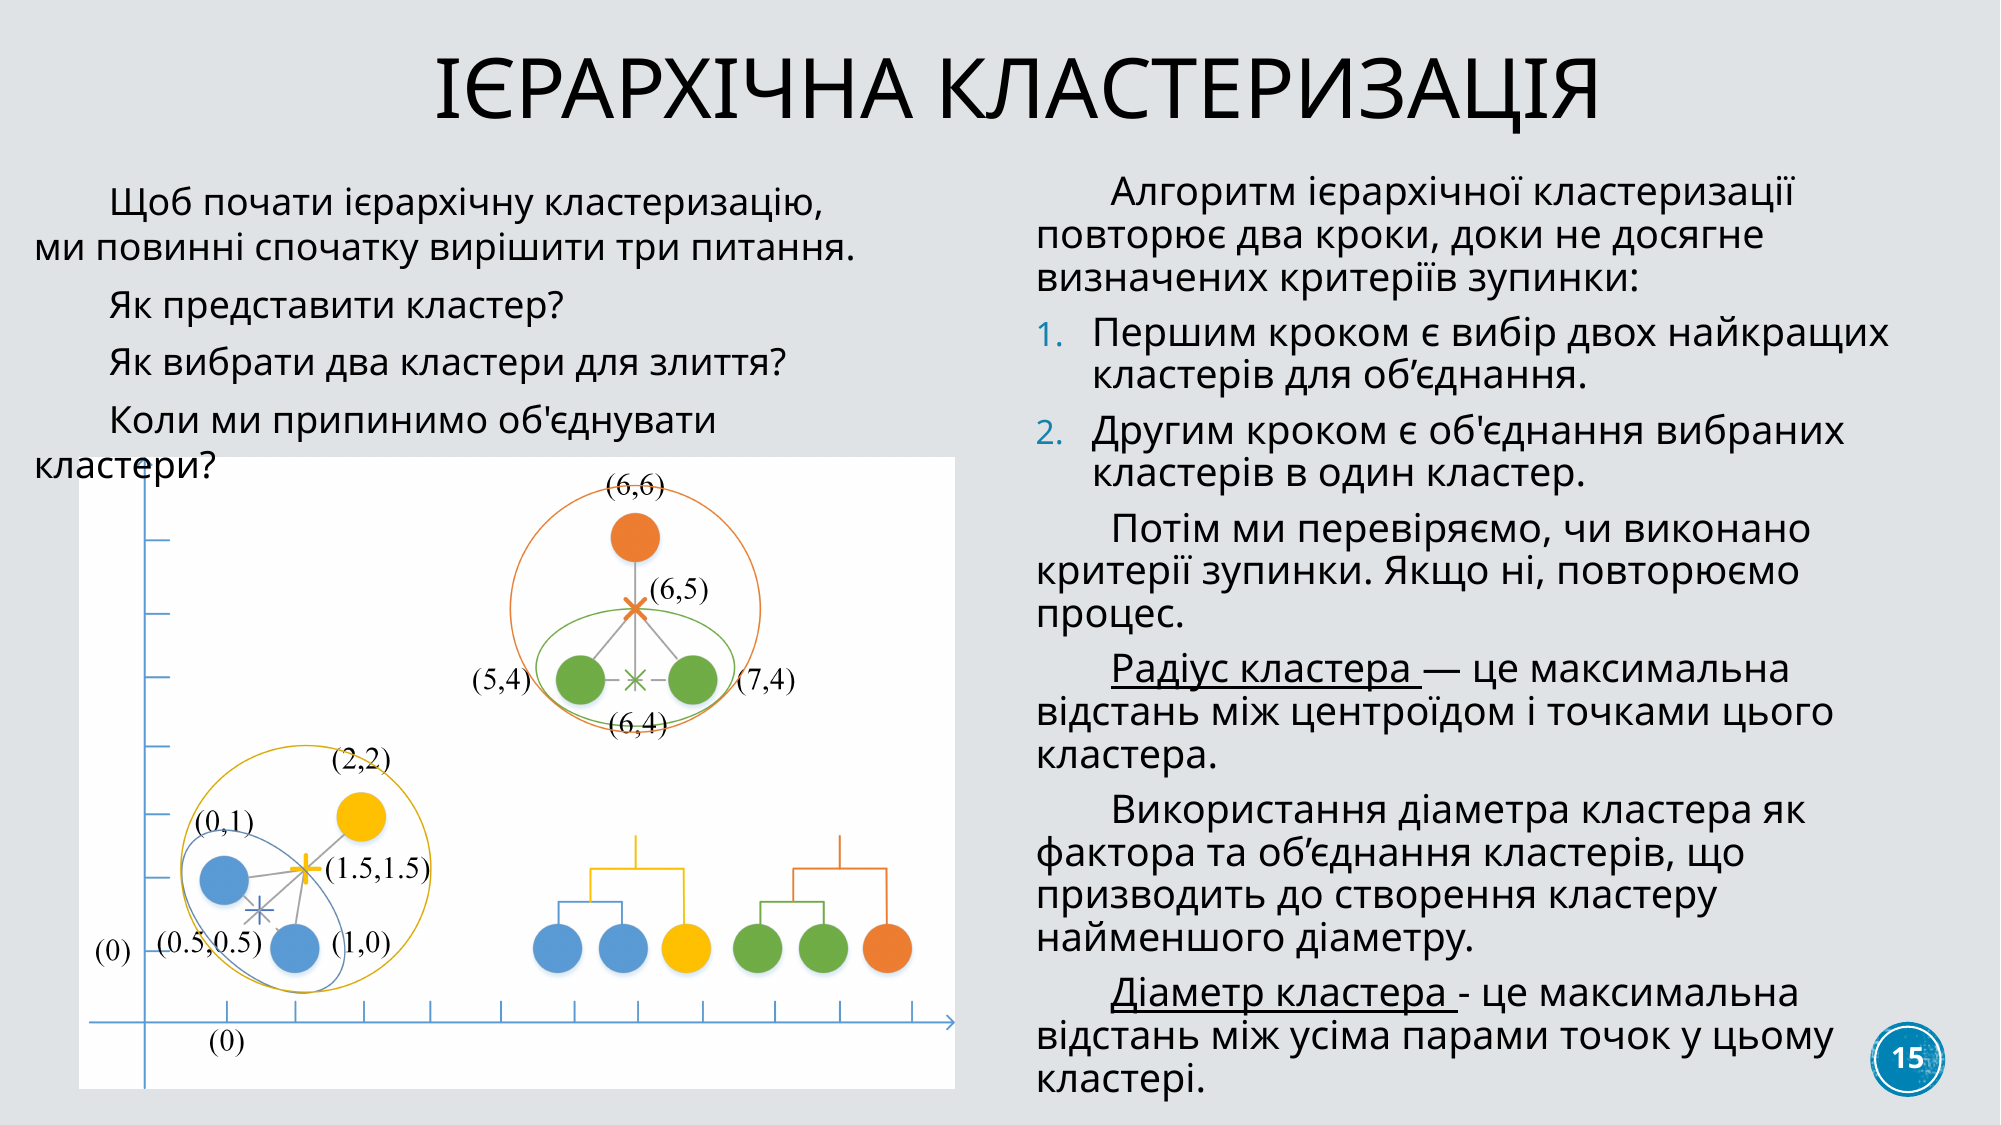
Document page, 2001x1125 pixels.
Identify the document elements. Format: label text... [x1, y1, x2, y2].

text_box Щоб почати ієрархічну кластеризацію, ми повинні спочатку вирішити три питання. Як представити кластер? Як вибрати два кластери для злиття? Коли ми припинимо об'єднувати кластери? [18, 170, 888, 451]
list Алгоритм ієрархічної кластеризації повторює два кроки, доки не досягне визначених критеріїв зупинки: Першим кроком є ​​вибір двох найкращих кластерів для об’єднання. Другим кроком є ​​об'єднання вибраних кластерів в один кластер. Потім ми перевіряємо, чи виконано критерії зупинки. Якщо ні, повторюємо процес. Радіус кластера — це максимальна відстань між центроїдом і точками цього кластера. Використання діаметра кластера як фактора та об’єднання кластерів, що призводить до створення кластеру найменшого діаметру. Діаметр кластера - це максимальна відстань між усіма парами точок у цьому кластері. [1020, 164, 1909, 1089]
title Ієрархічна кластеризація [194, 18, 1845, 164]
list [82, 460, 953, 1088]
slide_number 15 [1855, 1028, 1961, 1089]
